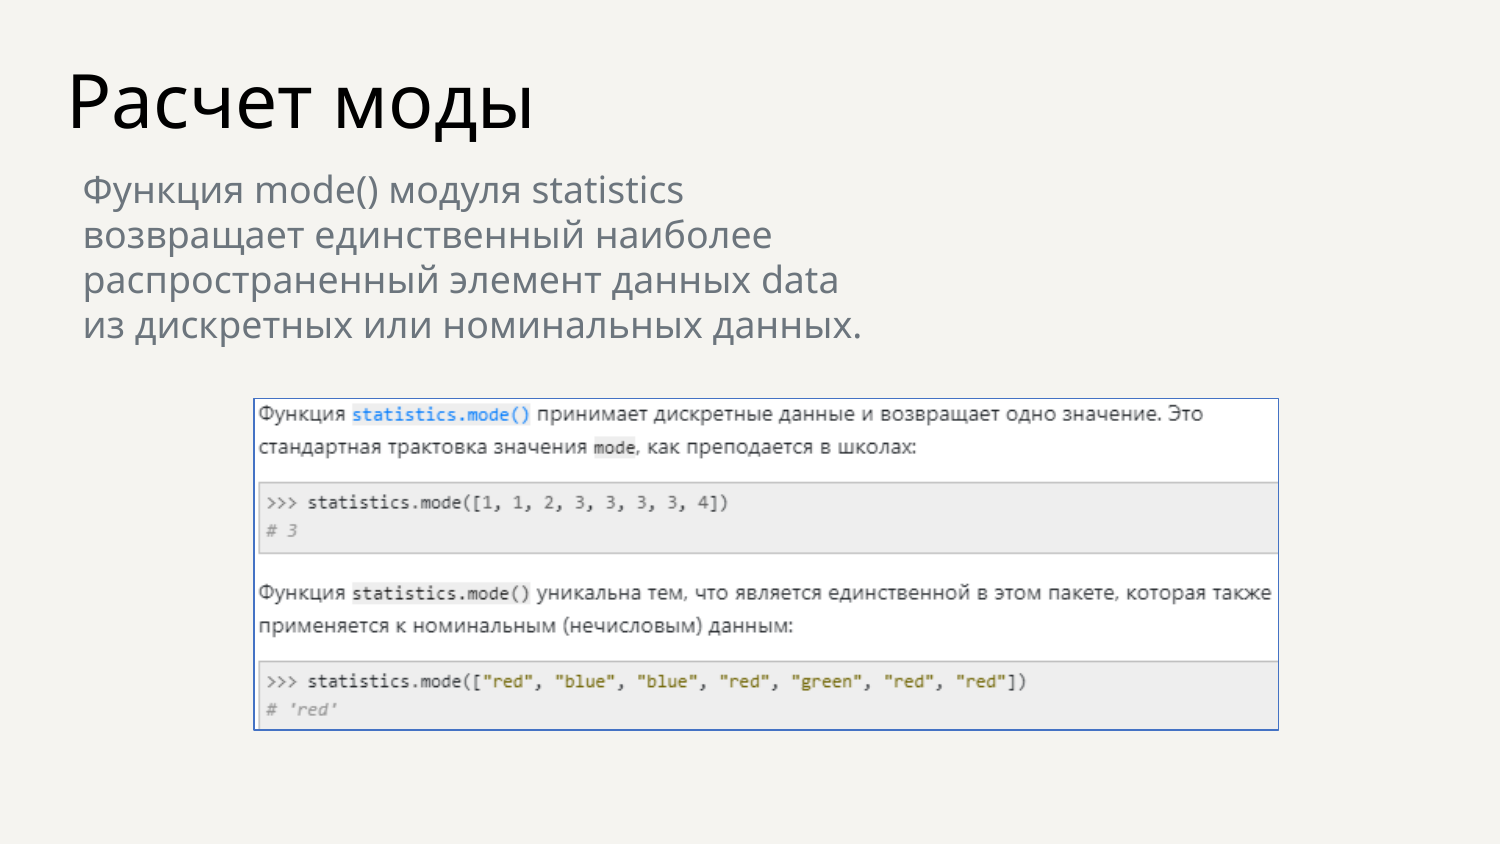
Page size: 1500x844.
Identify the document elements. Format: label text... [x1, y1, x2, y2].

title Расчет моды [51, 31, 1449, 159]
picture [254, 399, 1278, 730]
text_box Функция mode() модуля statistics возвращает единственный наиболее распространенный элемент данных data из дискретных или номинальных данных. [67, 158, 895, 354]
